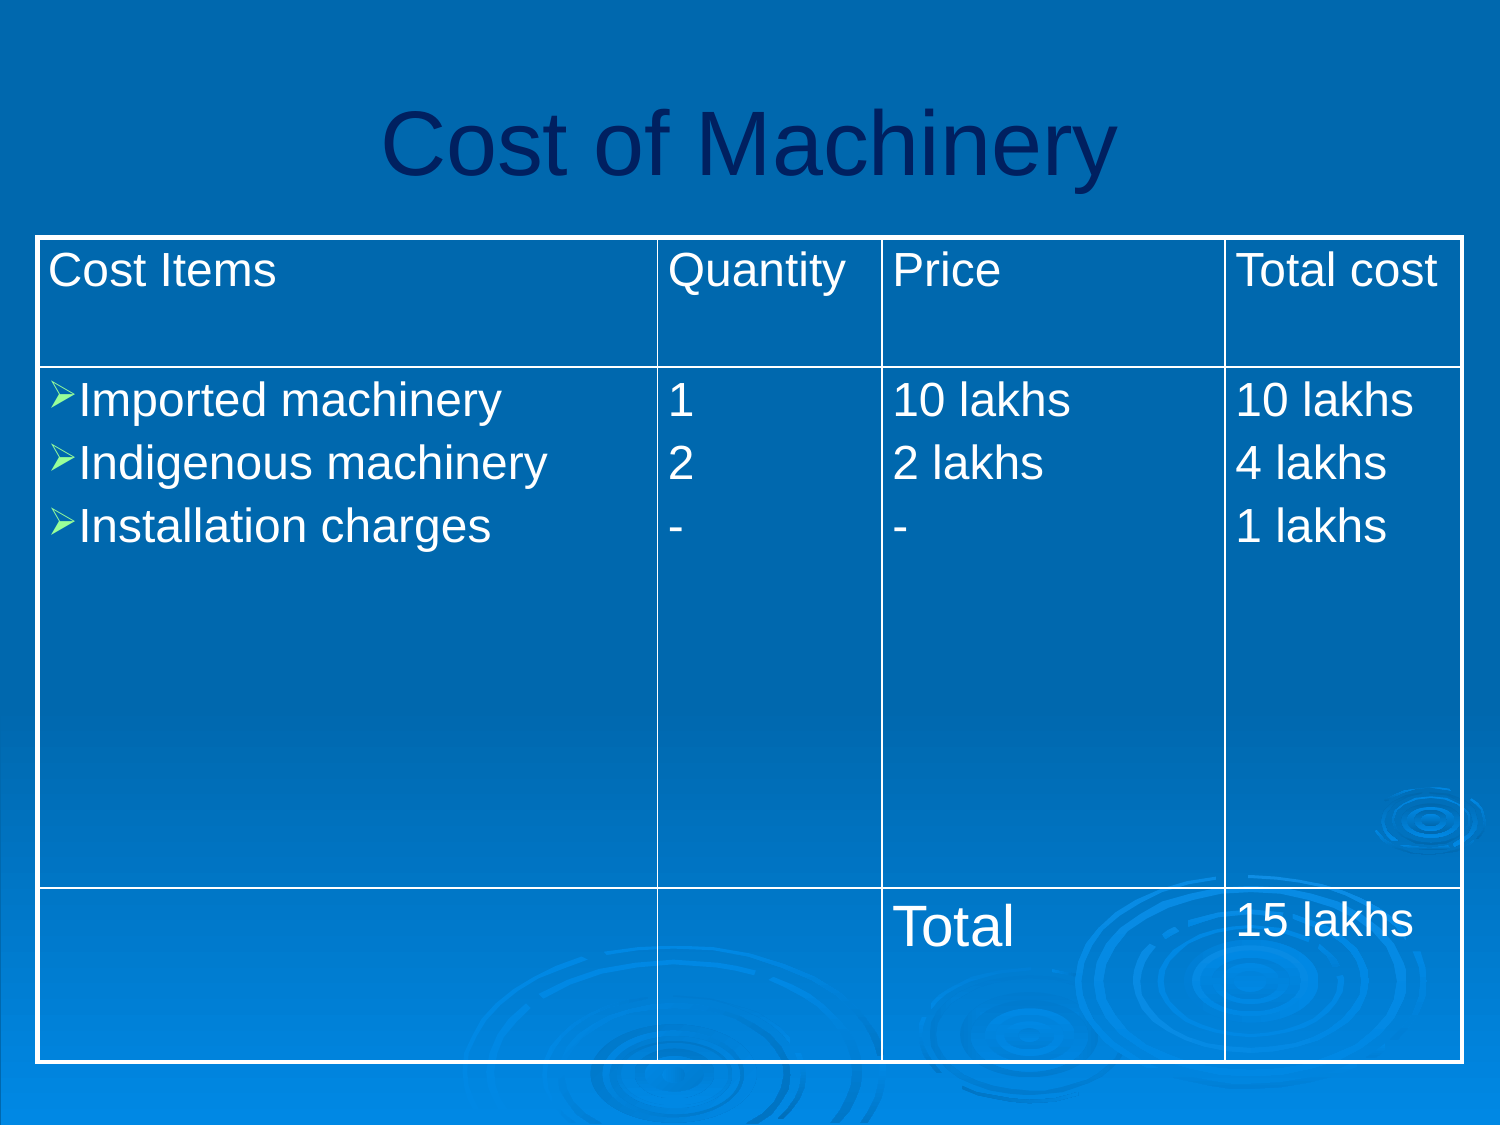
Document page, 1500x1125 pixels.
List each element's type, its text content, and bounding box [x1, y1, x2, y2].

table_cell 10 lakhs 4 lakhs 1 lakhs [1226, 368, 1460, 887]
title Cost of Machinery [74, 45, 1426, 233]
table_header Price [883, 240, 1224, 366]
table_cell [40, 889, 657, 1060]
table_header Quantity [658, 240, 881, 366]
table_cell [658, 889, 881, 1060]
table_cell 10 lakhs 2 lakhs - [883, 368, 1224, 887]
table_cell Imported machinery Indigenous machinery Installation charges [40, 368, 657, 887]
table_header Total cost [1226, 240, 1460, 366]
table_cell Total [883, 889, 1224, 1060]
table_cell 15 lakhs [1226, 889, 1460, 1060]
table_cell 1 2 - [658, 368, 881, 887]
table_header Cost Items [40, 240, 657, 366]
